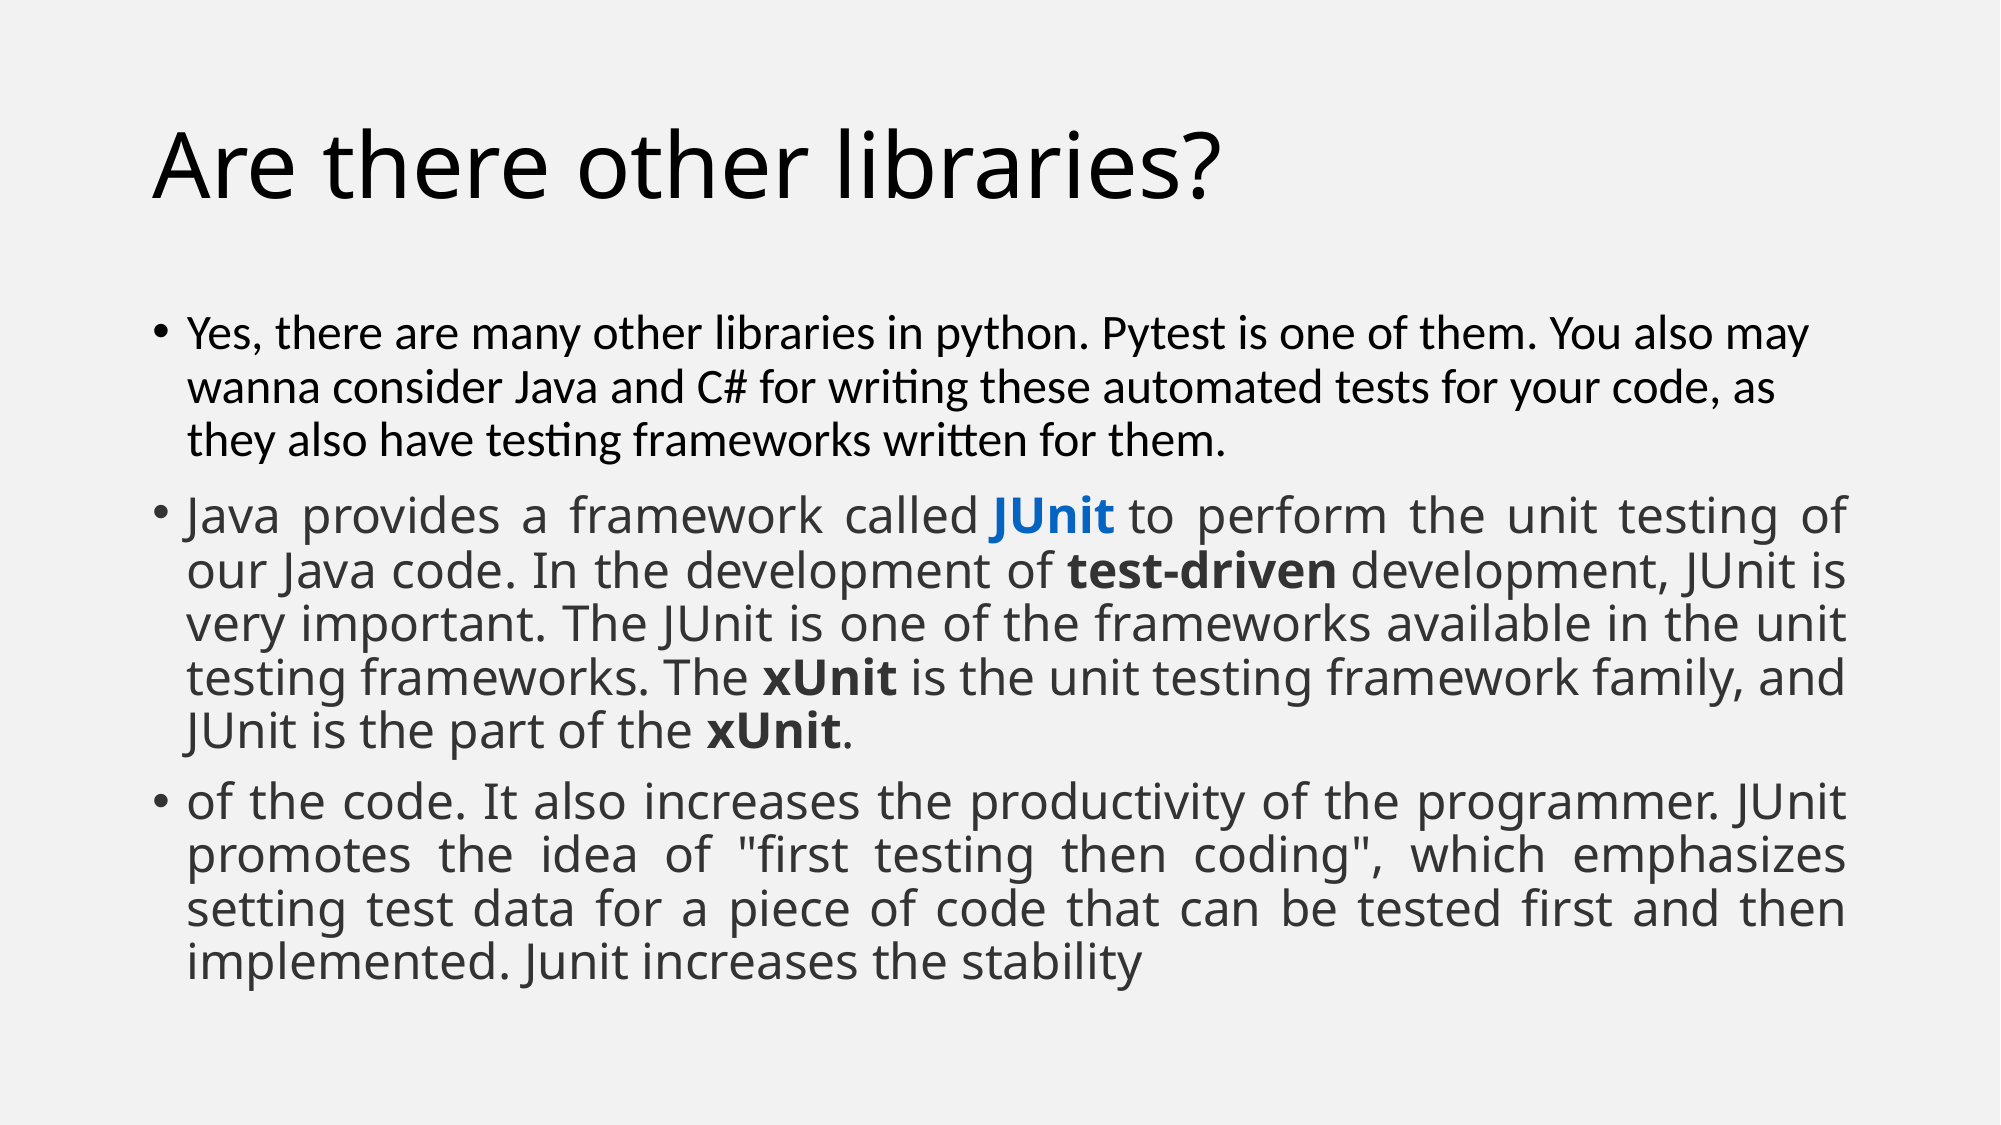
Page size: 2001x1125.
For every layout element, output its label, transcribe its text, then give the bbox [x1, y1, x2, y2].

title Are there other libraries? [137, 59, 1863, 278]
list Yes, there are many other libraries in python. Pytest is one of them. You also may wanna consider Java and C# for writing these automated tests for your code, as they also have testing frameworks written for them. Java provides a framework called JUnit to perform the unit testing of our Java code. In the development of test-driven development, JUnit is very important. The JUnit is one of the frameworks available in the unit testing frameworks. The xUnit is the unit testing framework family, and JUnit is the part of the xUnit. of the code. It also increases the productivity of the programmer. JUnit promotes the idea of "first testing then coding", which emphasizes setting test data for a piece of code that can be tested first and then implemented. Junit increases the stability [137, 299, 1863, 1014]
